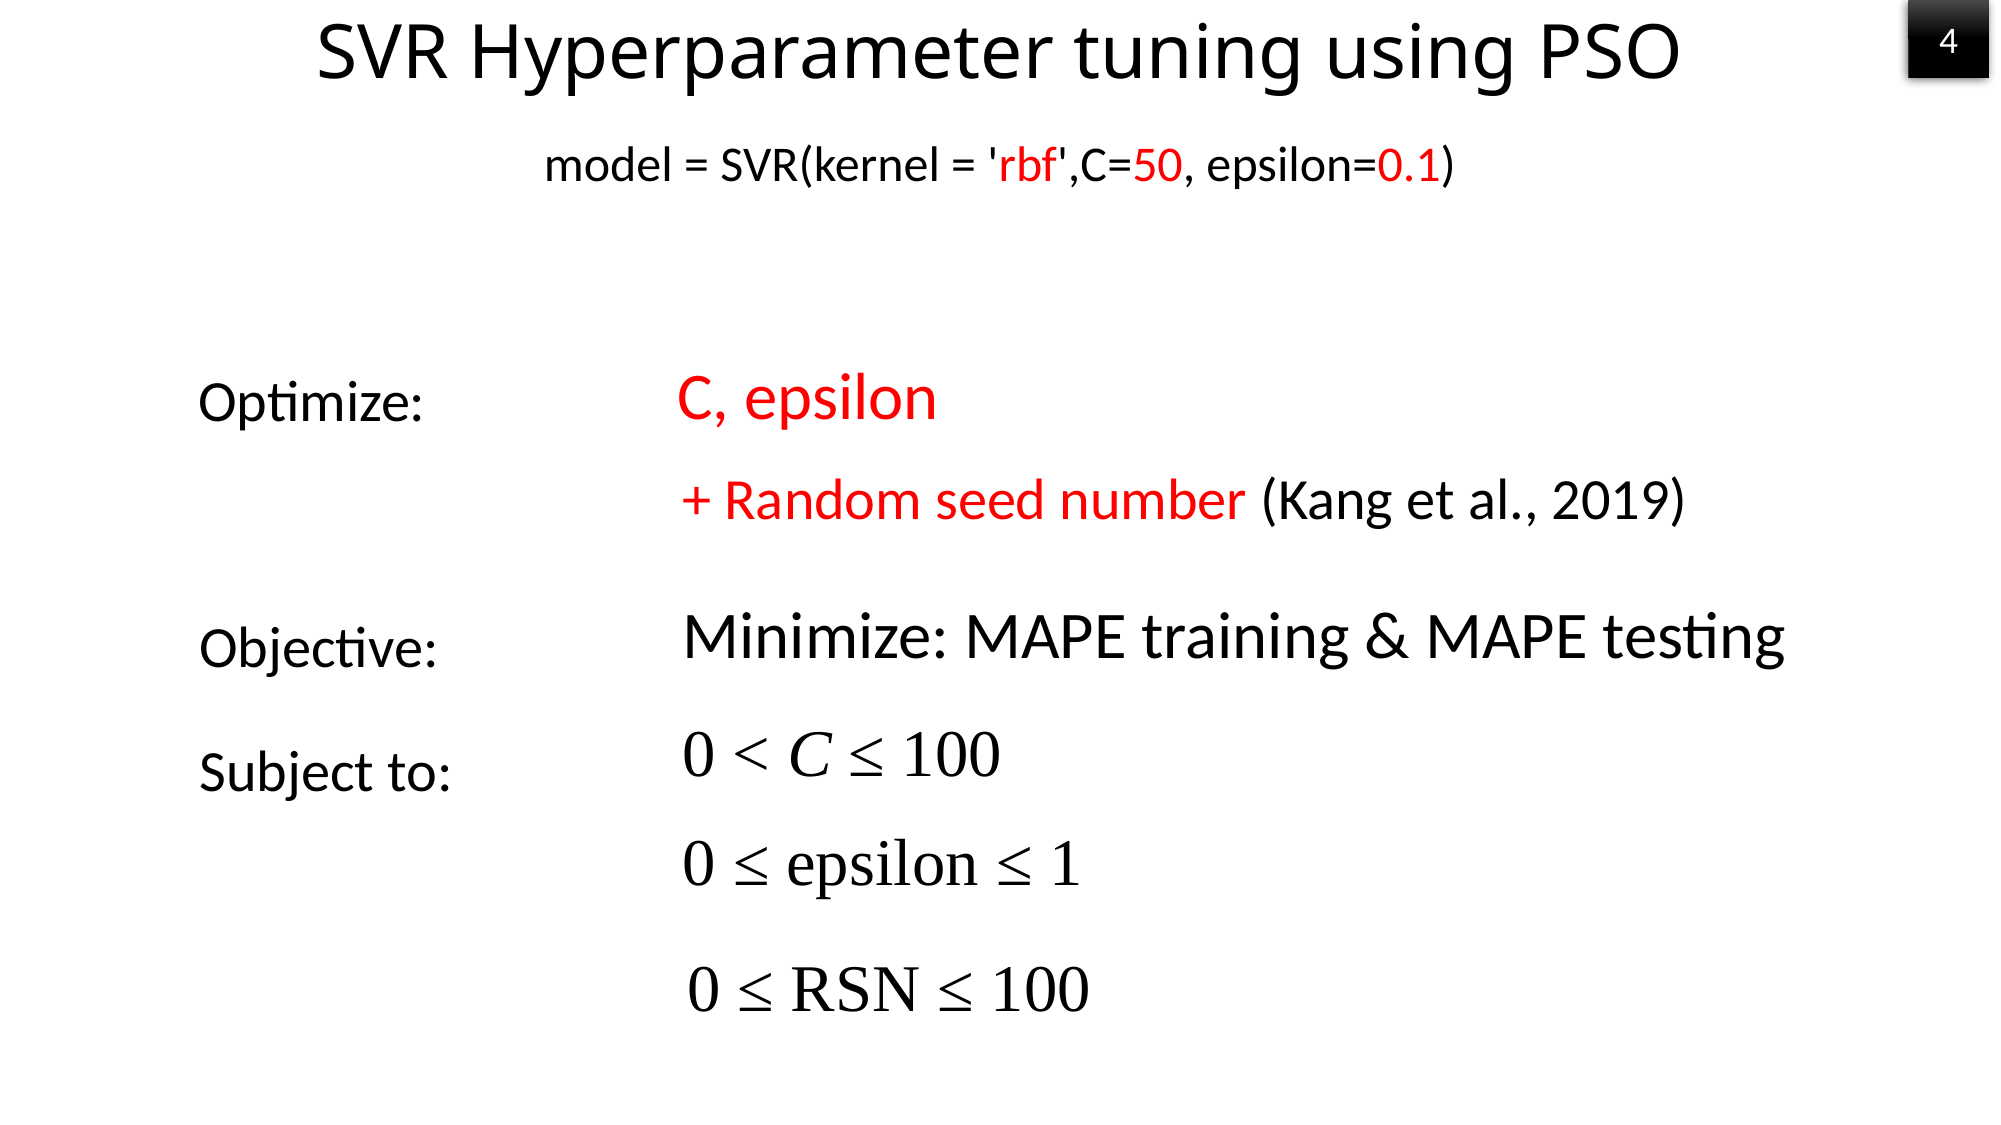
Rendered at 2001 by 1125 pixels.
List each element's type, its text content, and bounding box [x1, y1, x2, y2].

text_box model = SVR(kernel = 'rbf',C=50, epsilon=0.1) [529, 124, 1471, 199]
text_box 0 < C ≤ 100 [667, 702, 1018, 798]
title SVR Hyperparameter tuning using PSO [137, 0, 1863, 110]
slide_number 4 [1908, 0, 1989, 78]
text_box 0 ≤ RSN ≤ 100 [672, 937, 1107, 1033]
text_box Minimize: MAPE training & MAPE testing [667, 584, 1803, 680]
text_box 0 ≤ epsilon ≤ 1 [667, 811, 1099, 907]
text_box Objective: [184, 601, 454, 687]
text_box Subject to: [184, 725, 469, 811]
text_box C, epsilon [662, 345, 955, 441]
text_box Optimize: [183, 355, 454, 441]
text_box + Random seed number (Kang et al., 2019) [667, 454, 1703, 539]
